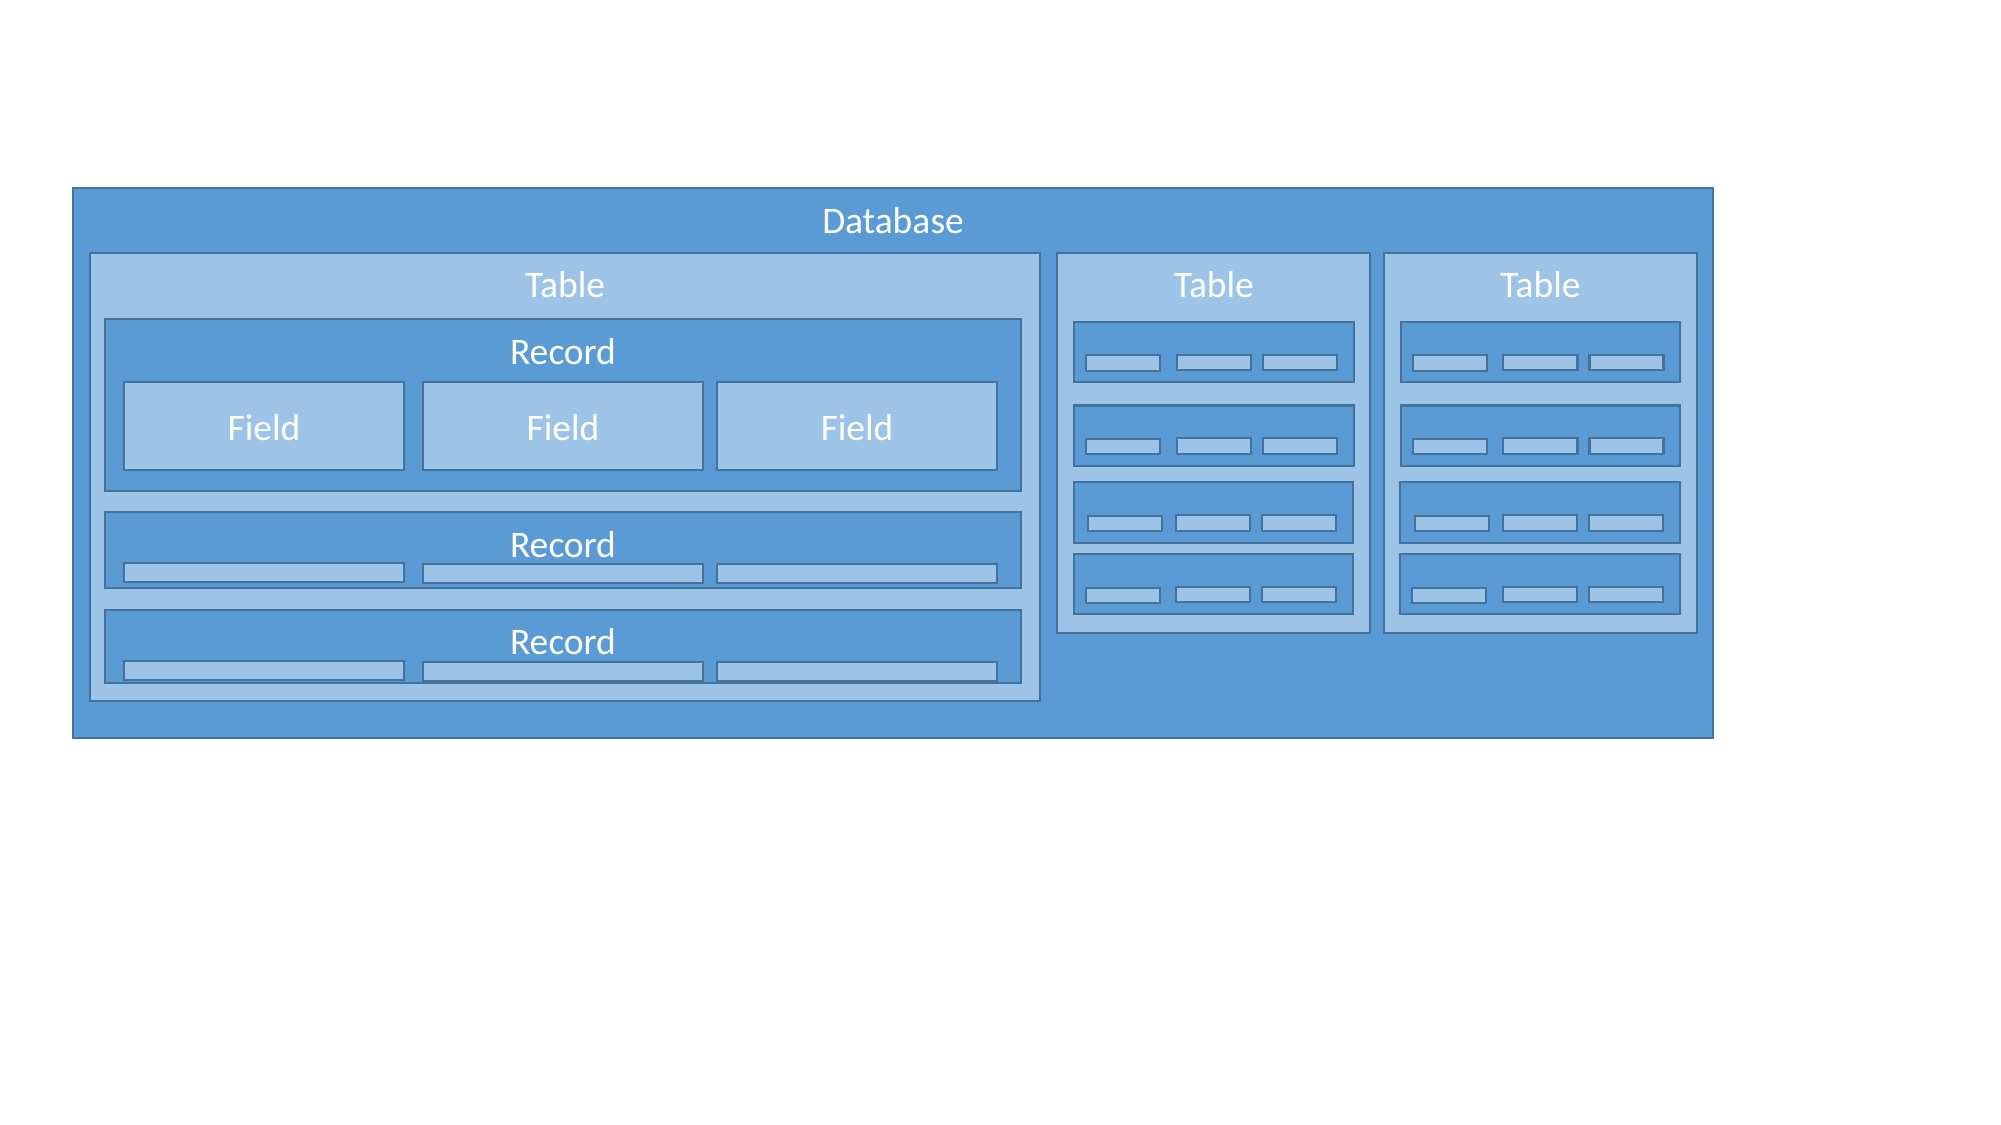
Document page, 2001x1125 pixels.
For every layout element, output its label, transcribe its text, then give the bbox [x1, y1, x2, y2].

text_box [123, 660, 405, 681]
text_box [1502, 354, 1579, 371]
text_box [1502, 437, 1579, 455]
text_box Field [716, 381, 998, 471]
text_box [1588, 437, 1665, 455]
text_box [716, 661, 998, 682]
text_box [1399, 481, 1681, 544]
text_box [1262, 437, 1338, 455]
text_box [1412, 438, 1488, 455]
text_box [422, 661, 704, 682]
text_box [1400, 404, 1681, 467]
text_box [1175, 514, 1251, 532]
text_box Table [1056, 252, 1371, 634]
text_box Record [104, 511, 1022, 589]
text_box [1502, 586, 1578, 603]
text_box [1176, 354, 1252, 371]
text_box [1588, 586, 1664, 603]
text_box [1502, 514, 1578, 532]
text_box [1412, 354, 1488, 372]
text_box [422, 563, 704, 584]
text_box [1261, 586, 1337, 603]
text_box [1414, 515, 1490, 532]
text_box [1262, 354, 1338, 371]
text_box [1085, 438, 1161, 455]
text_box [1073, 481, 1354, 544]
text_box [1073, 404, 1355, 467]
text_box [1400, 321, 1681, 383]
text_box Table [1383, 252, 1698, 634]
text_box Record [104, 609, 1022, 684]
text_box [1073, 553, 1354, 615]
text_box Field [123, 381, 405, 471]
text_box [1588, 514, 1664, 532]
text_box [1175, 586, 1251, 603]
text_box Table [89, 252, 1041, 702]
text_box [1261, 514, 1337, 532]
text_box [1411, 587, 1487, 604]
text_box Field [422, 381, 704, 471]
text_box [1176, 437, 1252, 455]
text_box [1087, 515, 1163, 532]
text_box Record [104, 318, 1022, 492]
text_box [1085, 587, 1161, 604]
text_box [1085, 354, 1161, 372]
text_box [1073, 321, 1355, 383]
text_box Database [72, 187, 1714, 739]
text_box [123, 562, 405, 583]
text_box [716, 563, 998, 584]
text_box [1588, 354, 1665, 371]
text_box [1399, 553, 1681, 615]
